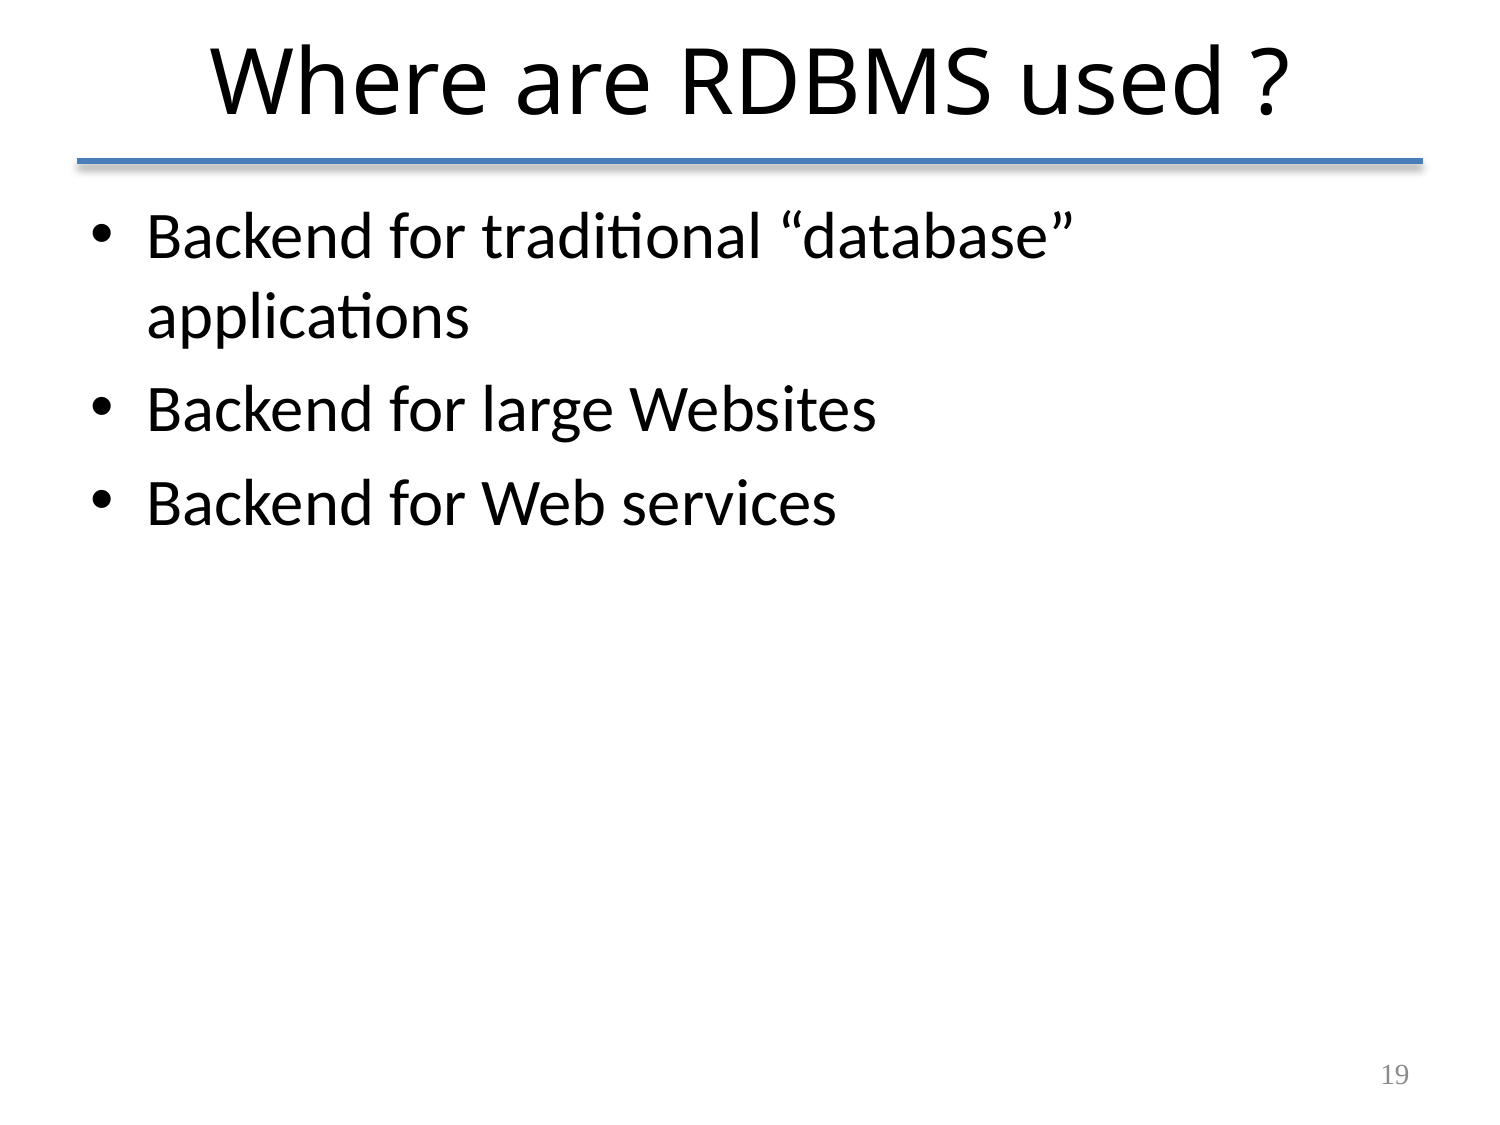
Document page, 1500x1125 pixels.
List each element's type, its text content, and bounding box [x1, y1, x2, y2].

list Backend for traditional “database” applications Backend for large Websites Backend for Web services [75, 184, 1425, 1005]
title Where are RDBMS used ? [75, 0, 1425, 161]
slide_number 19 [1074, 1042, 1425, 1103]
